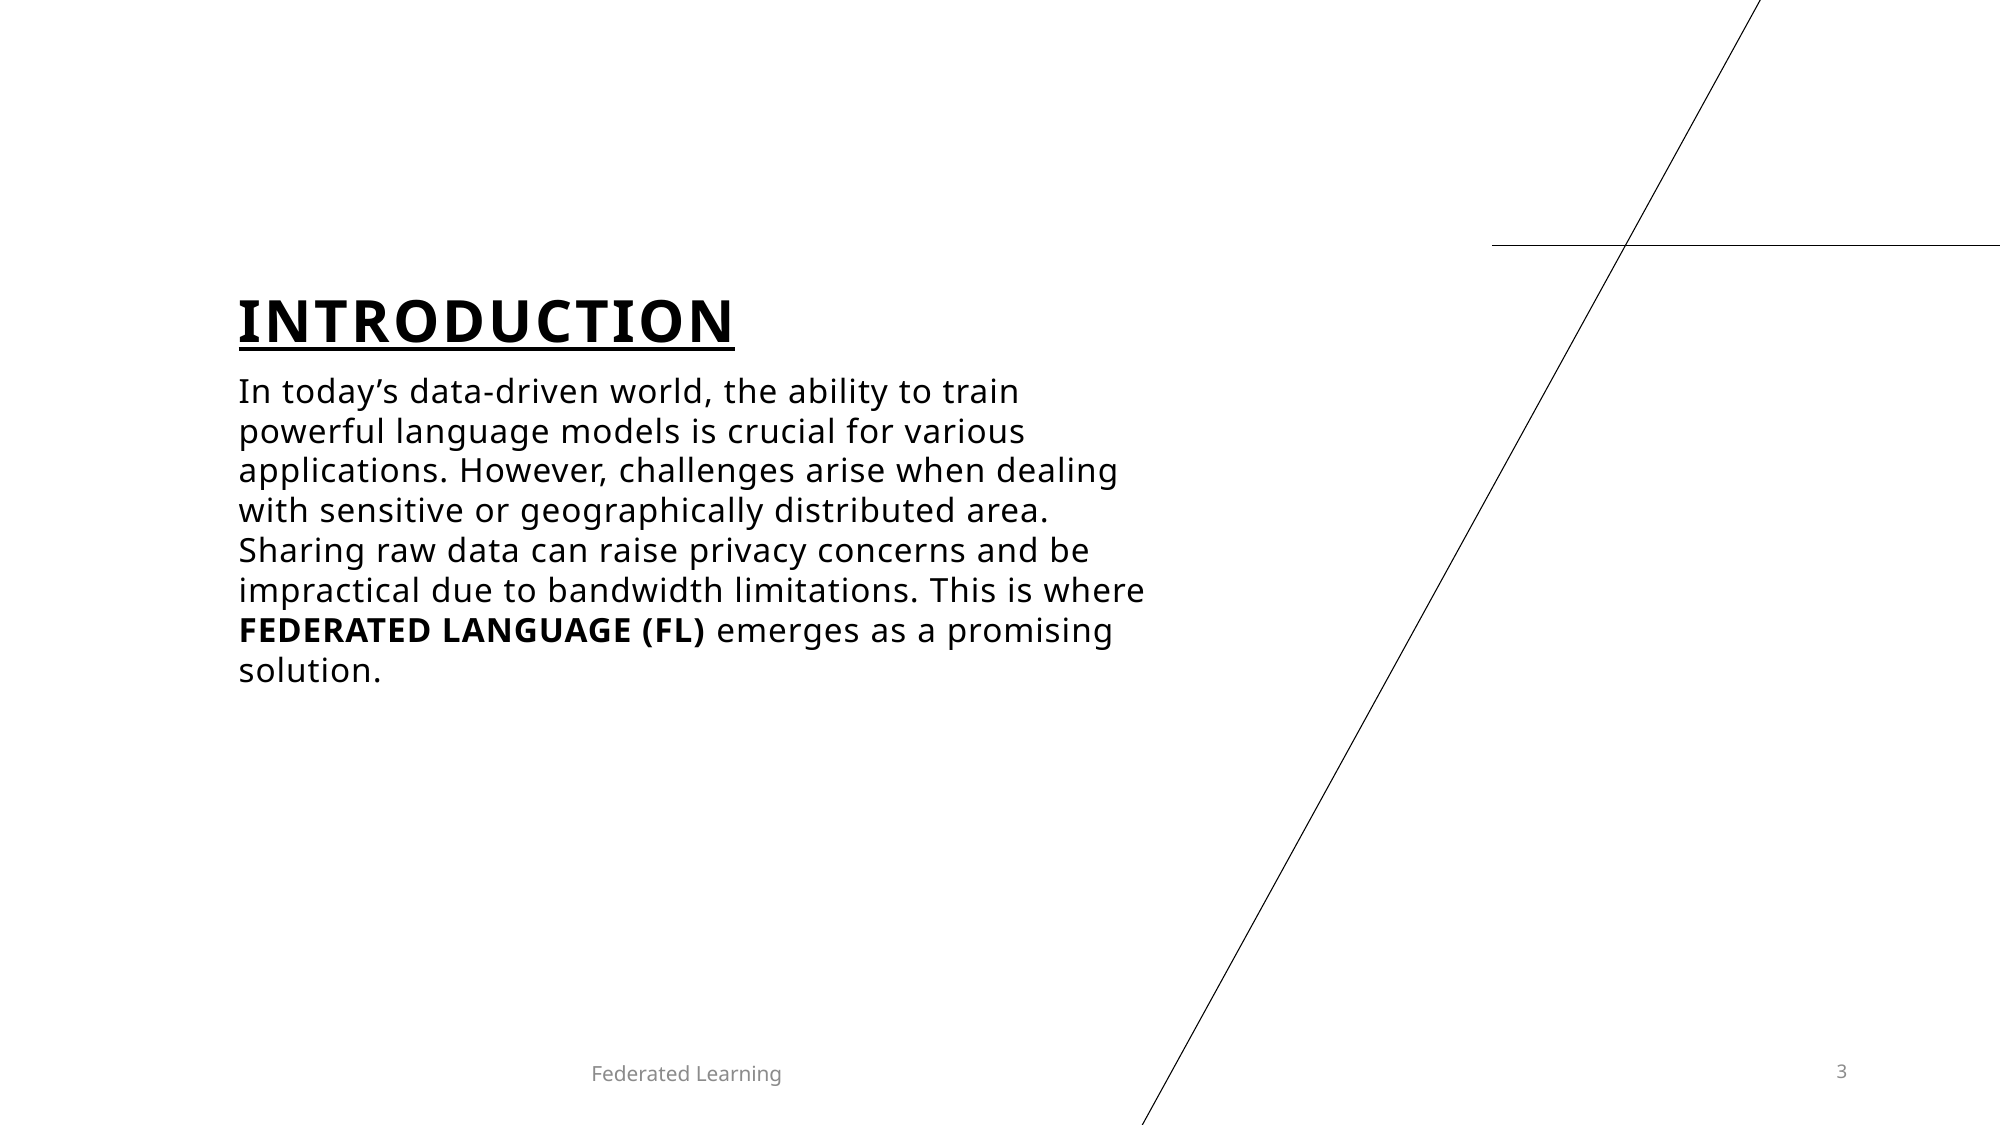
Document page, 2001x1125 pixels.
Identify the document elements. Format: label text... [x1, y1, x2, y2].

title INTRODUCTION [223, 164, 1062, 362]
list In today’s data-driven world, the ability to train powerful language models is crucial for various applications. However, challenges arise when dealing with sensitive or geographically distributed area. Sharing raw data can raise privacy concerns and be impractical due to bandwidth limitations. This is where FEDERATED LANGUAGE (FL) emerges as a promising solution. [223, 362, 1183, 938]
footer Federated Learning [404, 1042, 975, 1103]
slide_number 3 [1412, 1042, 1863, 1103]
